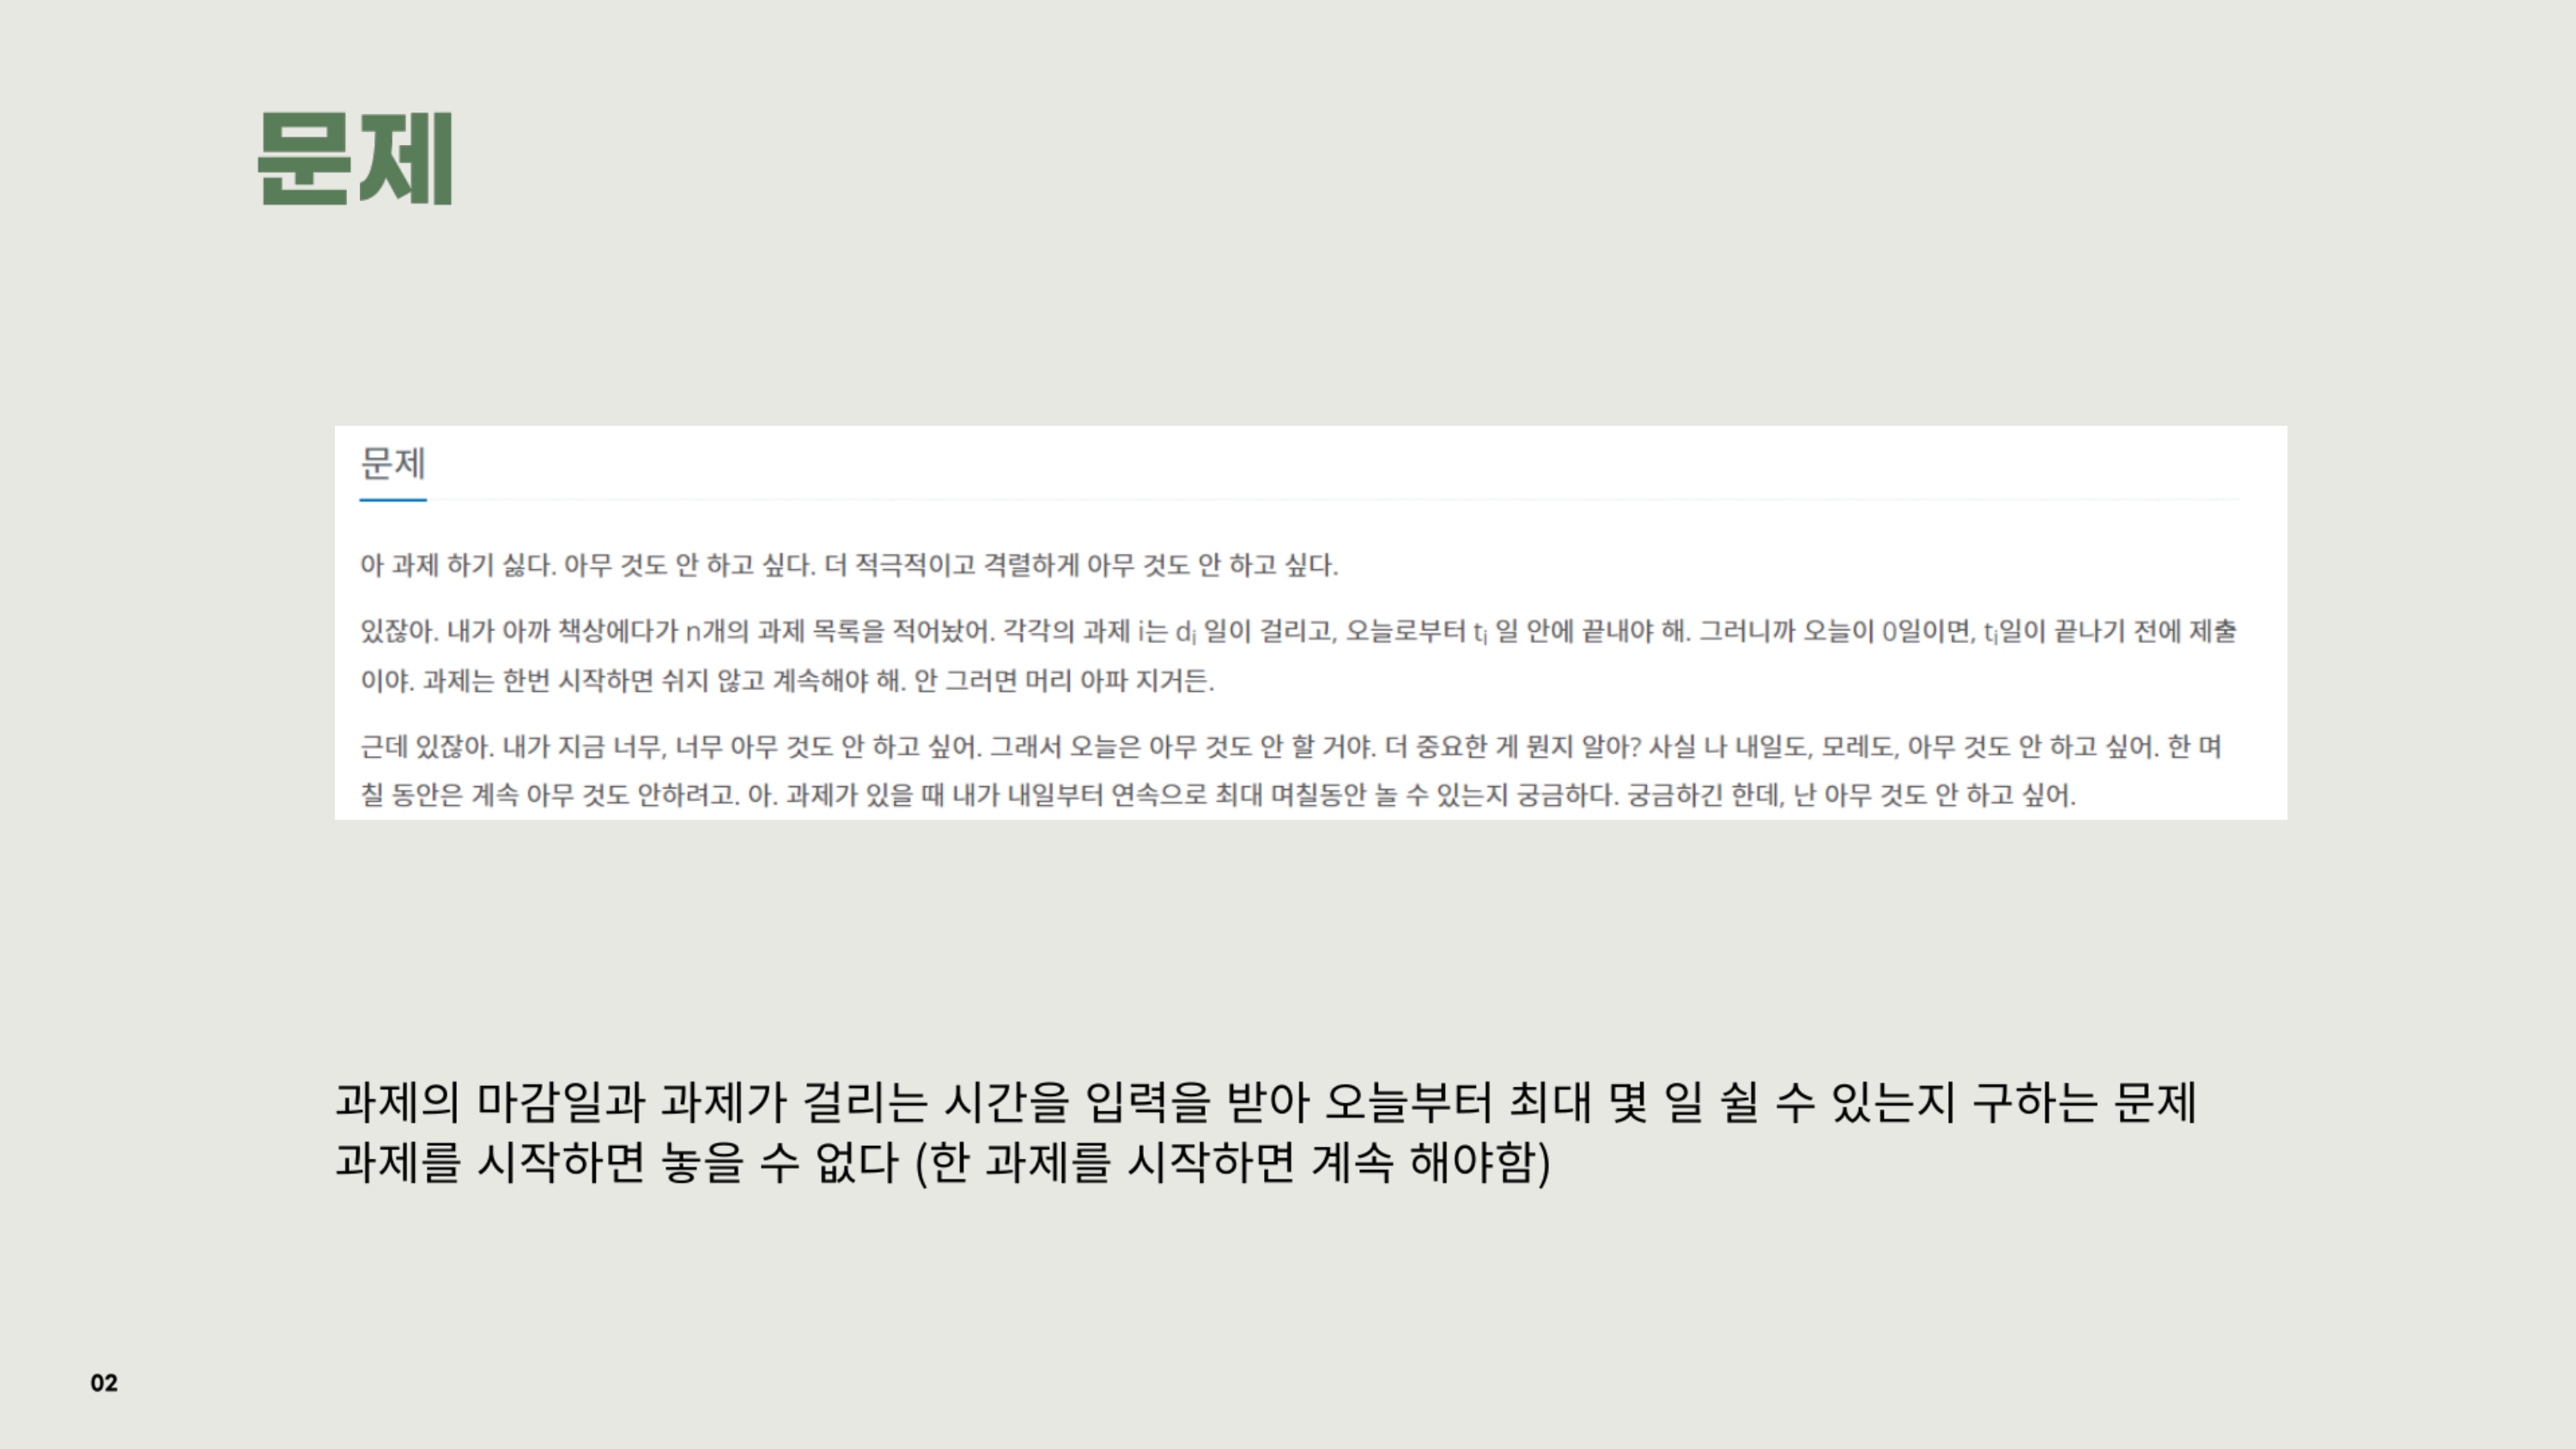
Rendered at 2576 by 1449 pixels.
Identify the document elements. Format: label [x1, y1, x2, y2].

text_box [335, 426, 2288, 820]
picture [328, 1061, 2217, 1210]
picture [87, 1368, 131, 1402]
picture [236, 78, 502, 255]
